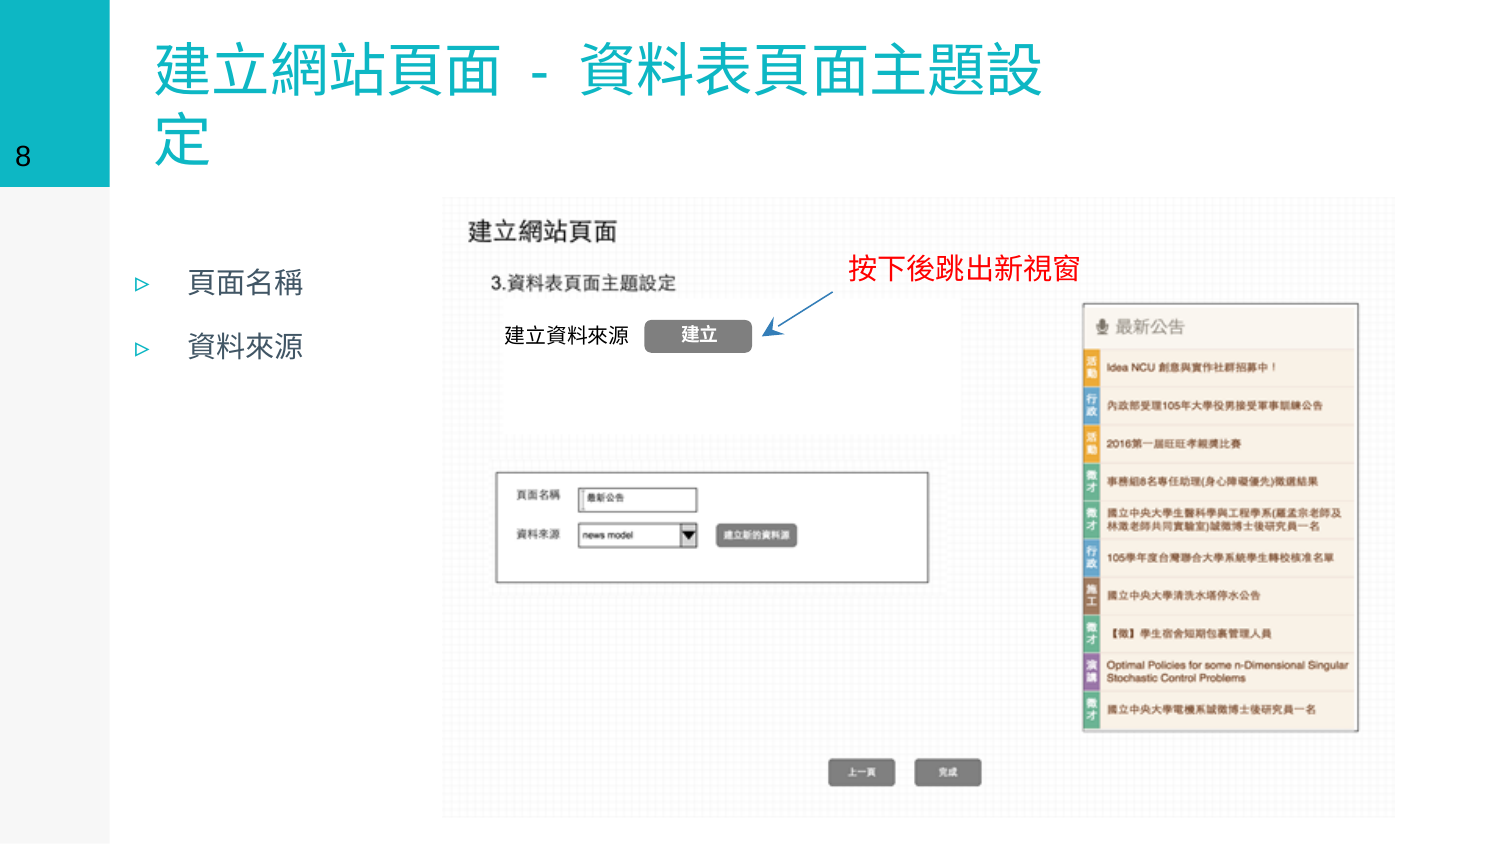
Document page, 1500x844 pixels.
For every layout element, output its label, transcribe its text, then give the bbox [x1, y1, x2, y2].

slide_number 8 [0, 0, 110, 187]
title 建立網站頁面 - 資料表頁面主題設定 [138, 0, 1104, 188]
picture [442, 197, 1395, 822]
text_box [761, 291, 833, 337]
list 頁面名稱 資料來源 [97, 231, 476, 844]
